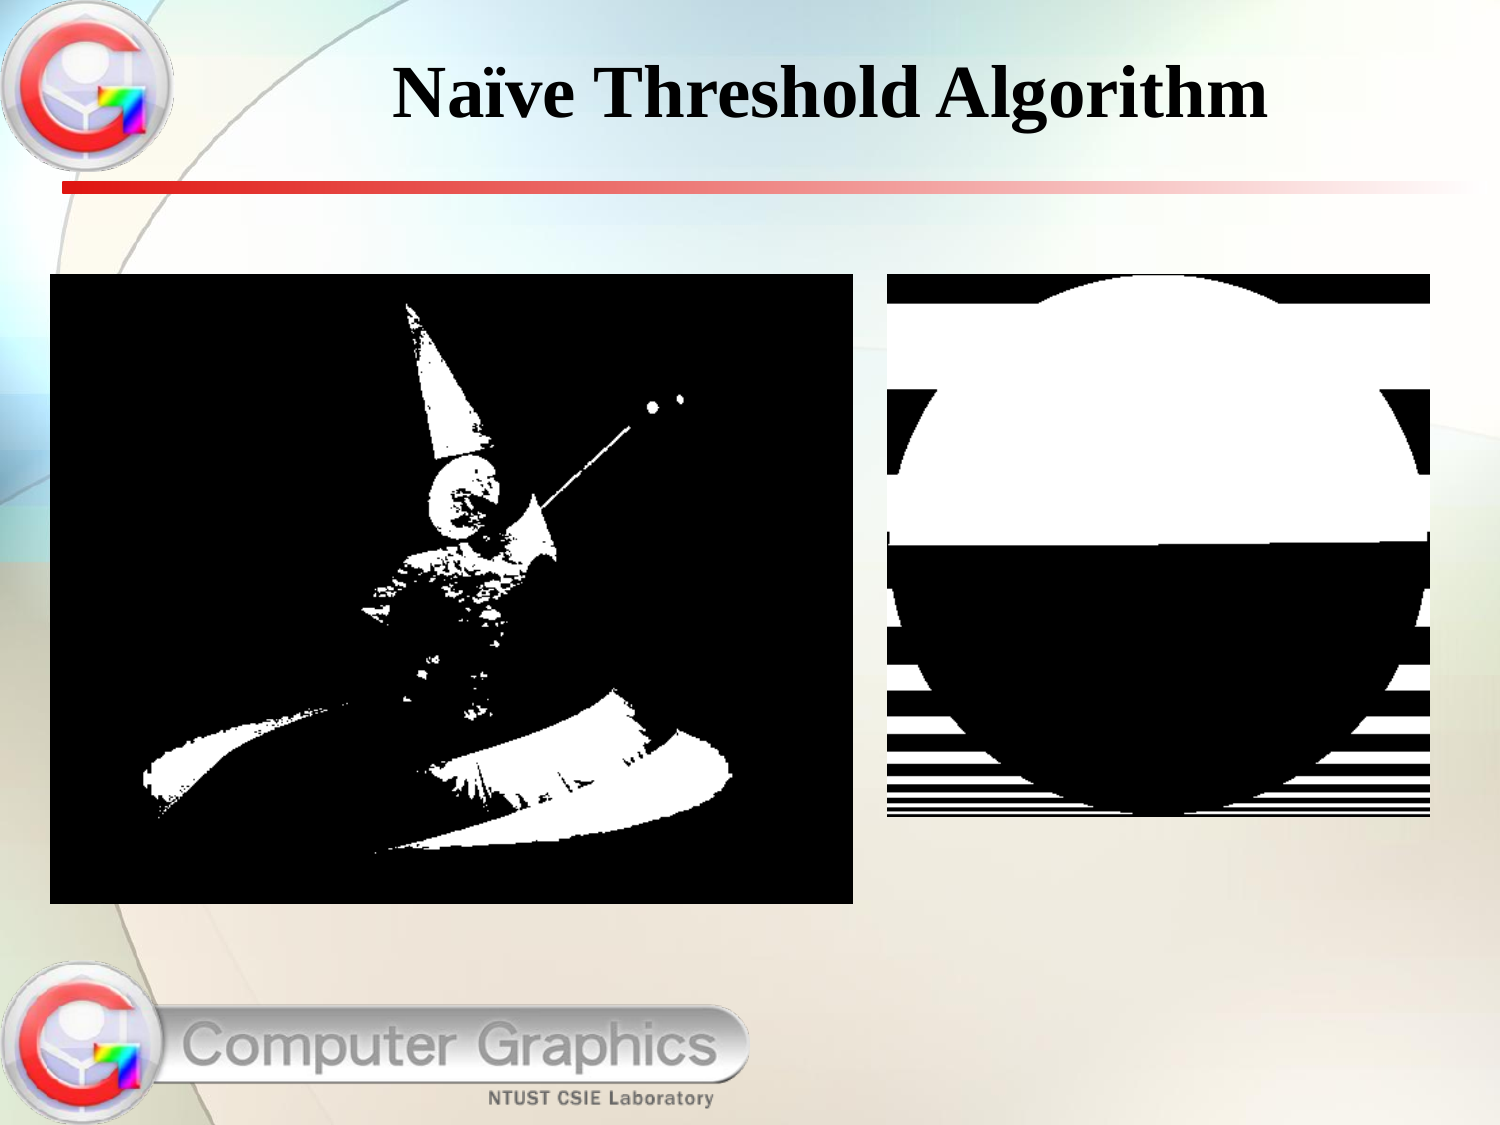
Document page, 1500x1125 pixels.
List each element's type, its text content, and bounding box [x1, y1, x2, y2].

picture [0, 0, 1500, 1125]
title Naïve Threshold Algorithm [174, 24, 1488, 150]
